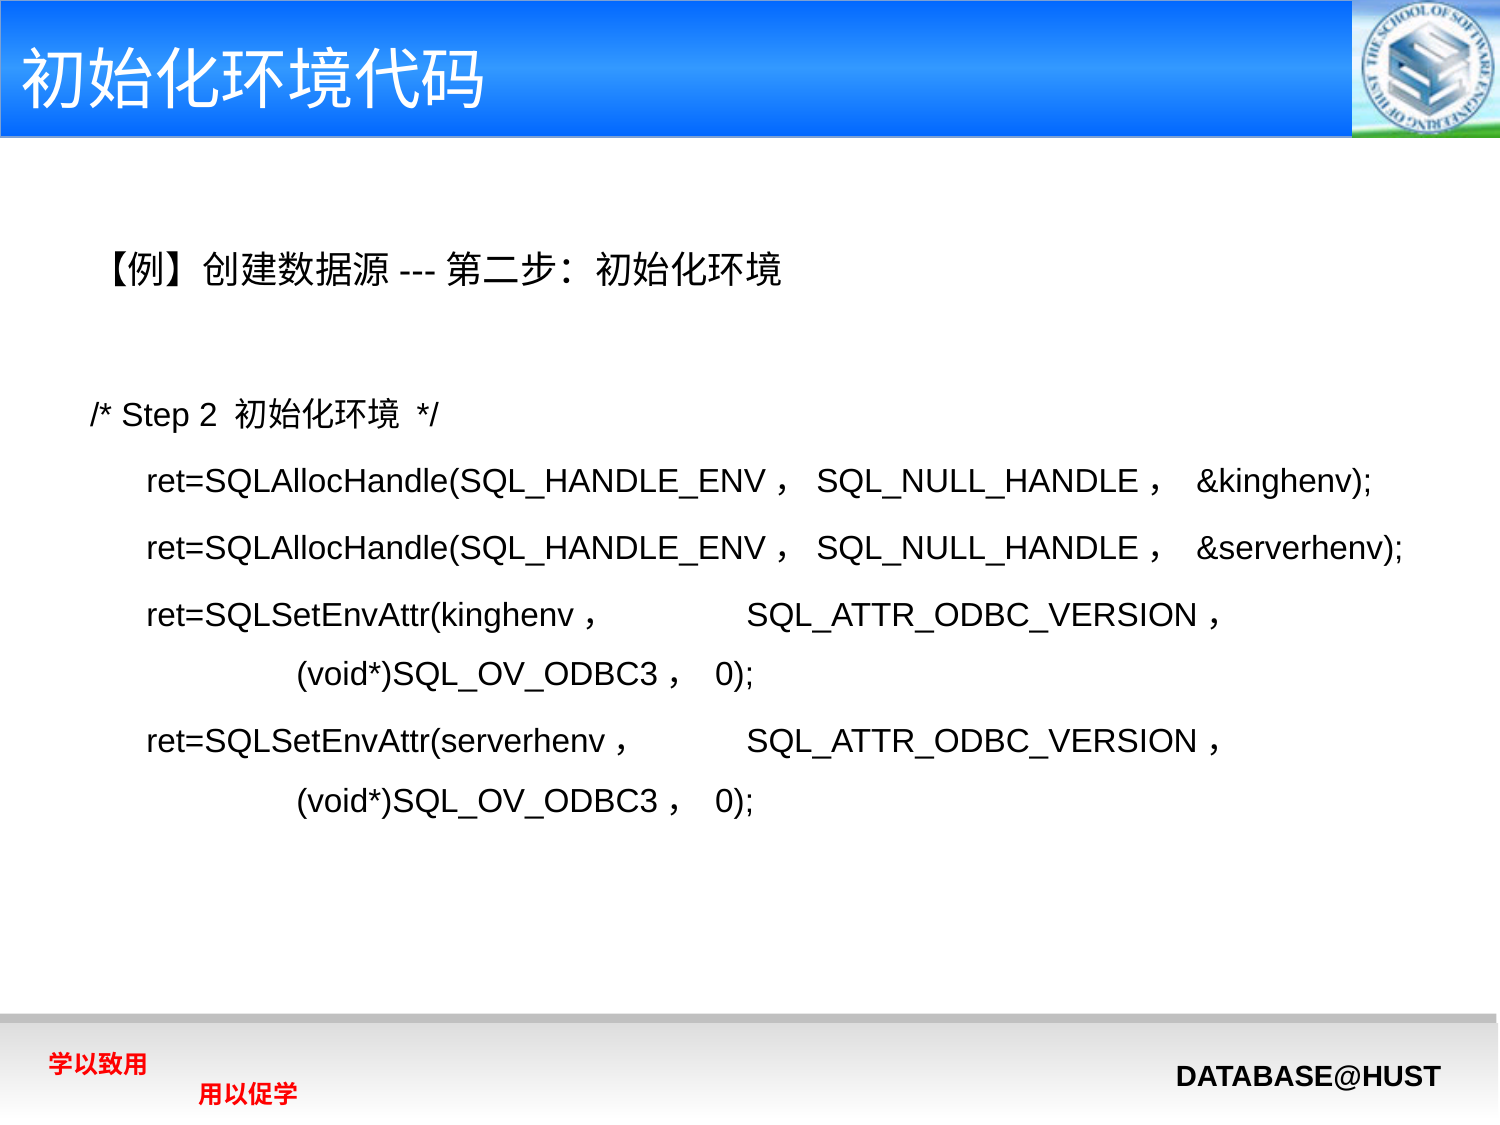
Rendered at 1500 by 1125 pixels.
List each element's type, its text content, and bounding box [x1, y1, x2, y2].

picture [1352, 0, 1500, 138]
list 【例】创建数据源---第二步：初始化环境 /* Step 2 初始化环境 */ ret=SQLAllocHandle(SQL_HANDLE_ENV，SQL_NULL_HANDLE， &kinghenv); ret=SQLAllocHandle(SQL_HANDLE_ENV，SQL_NULL_HANDLE， &serverhenv); ret=SQLSetEnvAttr(kinghenv， SQL_ATTR_ODBC_VERSION， (void*)SQL_OV_ODBC3， 0); ret=SQLSetEnvAttr(serverhenv， SQL_ATTR_ODBC_VERSION， (void*)SQL_OV_ODBC3， 0); [75, 243, 1425, 981]
title 初始化环境代码 [5, 31, 1219, 124]
